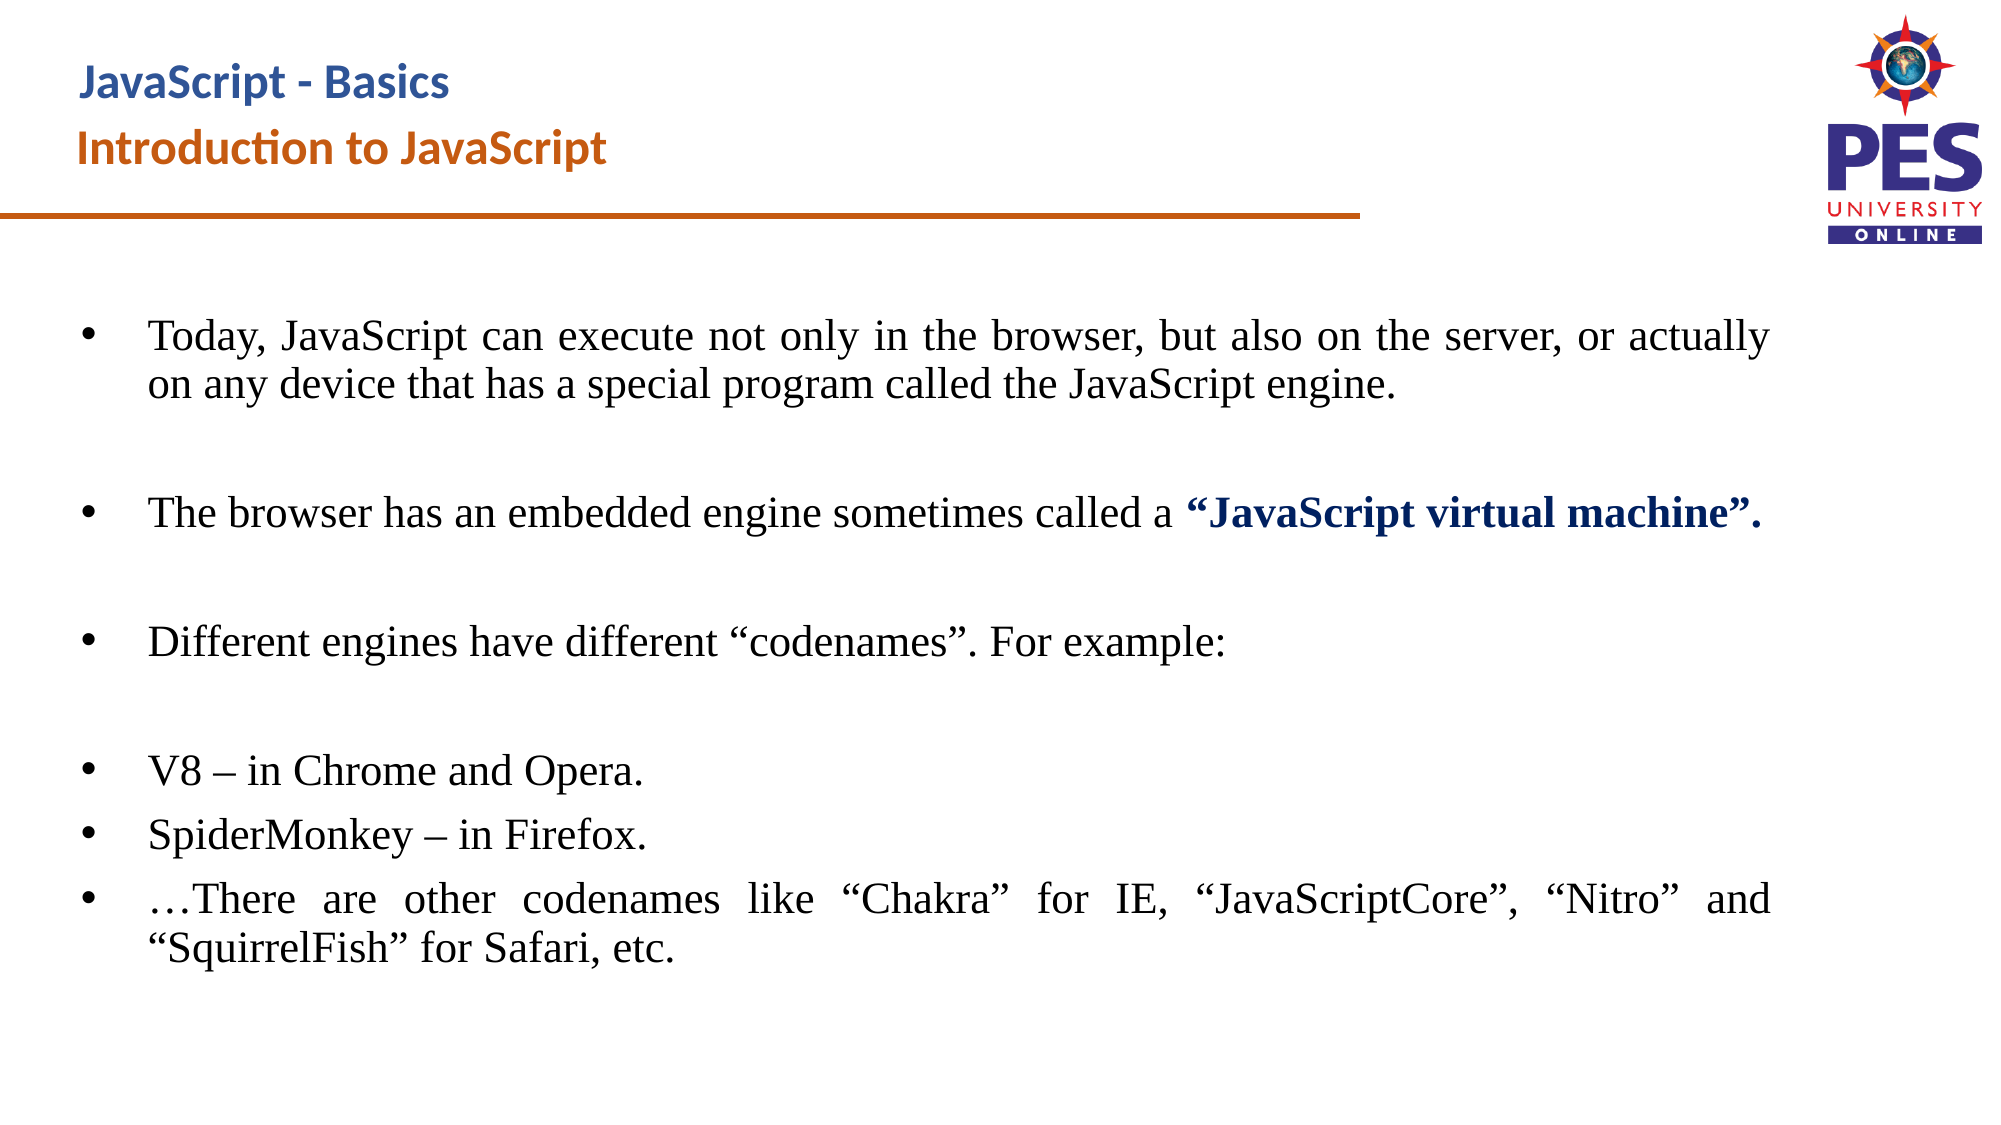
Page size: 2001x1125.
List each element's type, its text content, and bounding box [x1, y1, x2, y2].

picture [1827, 14, 1982, 245]
list Today, JavaScript can execute not only in the browser, but also on the server, or actually on any device that has a special program called the JavaScript engine. The browser has an embedded engine sometimes called a “JavaScript virtual machine”. Different engines have different “codenames”. For example: V8 – in Chrome and Opera. SpiderMonkey – in Firefox. …There are other codenames like “Chakra” for IE, “JavaScriptCore”, “Nitro” and “SquirrelFish” for Safari, etc. [64, 304, 1790, 1018]
text_box JavaScript - Basics [64, 41, 1295, 117]
text_box Introduction to JavaScript [60, 106, 1374, 182]
